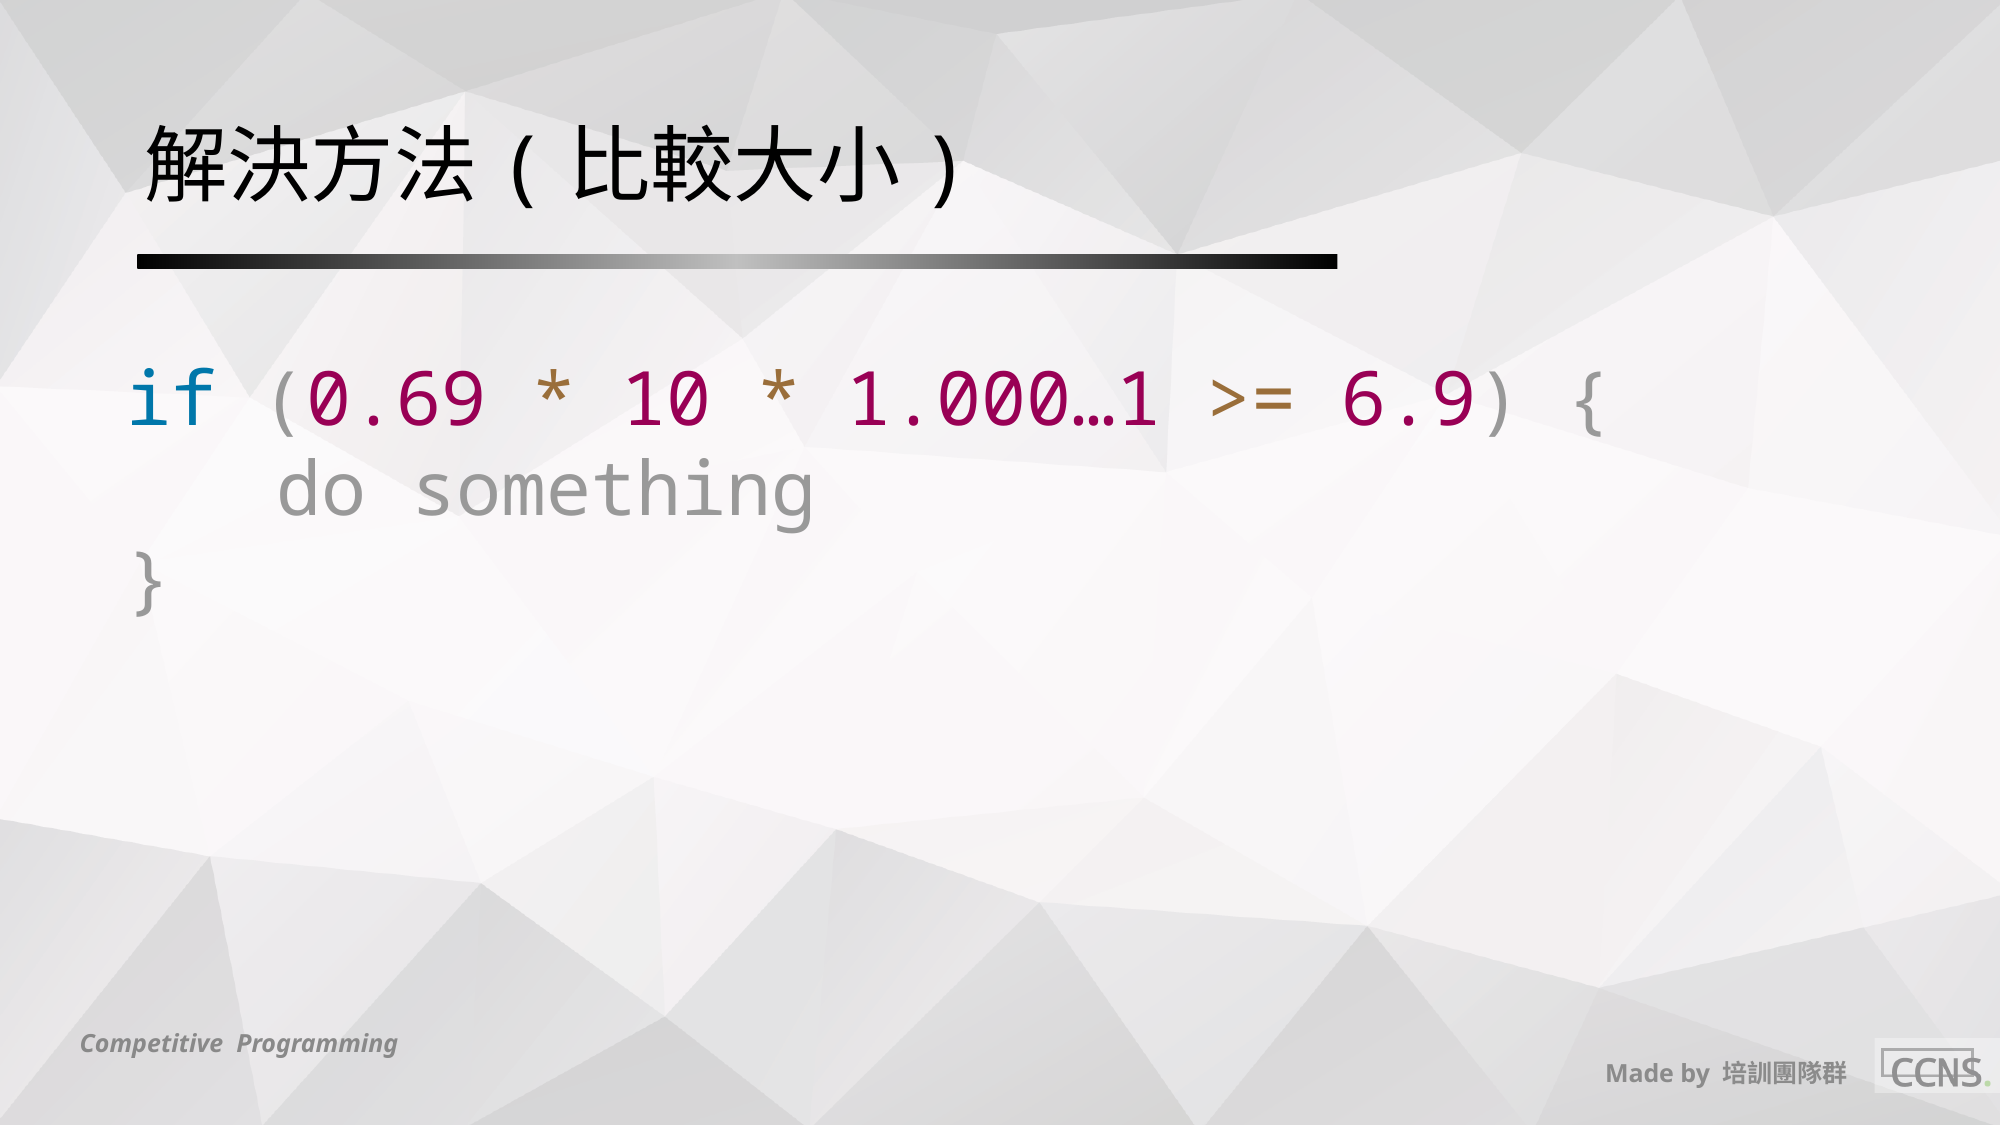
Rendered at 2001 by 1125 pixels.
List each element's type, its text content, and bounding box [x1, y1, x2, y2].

list if (0.69 * 10 * 1.000…1 >= 6.9) { do something } [111, 343, 1837, 1014]
picture [0, 0, 2000, 1125]
title 解決方法(比較大小) [129, 59, 1855, 278]
